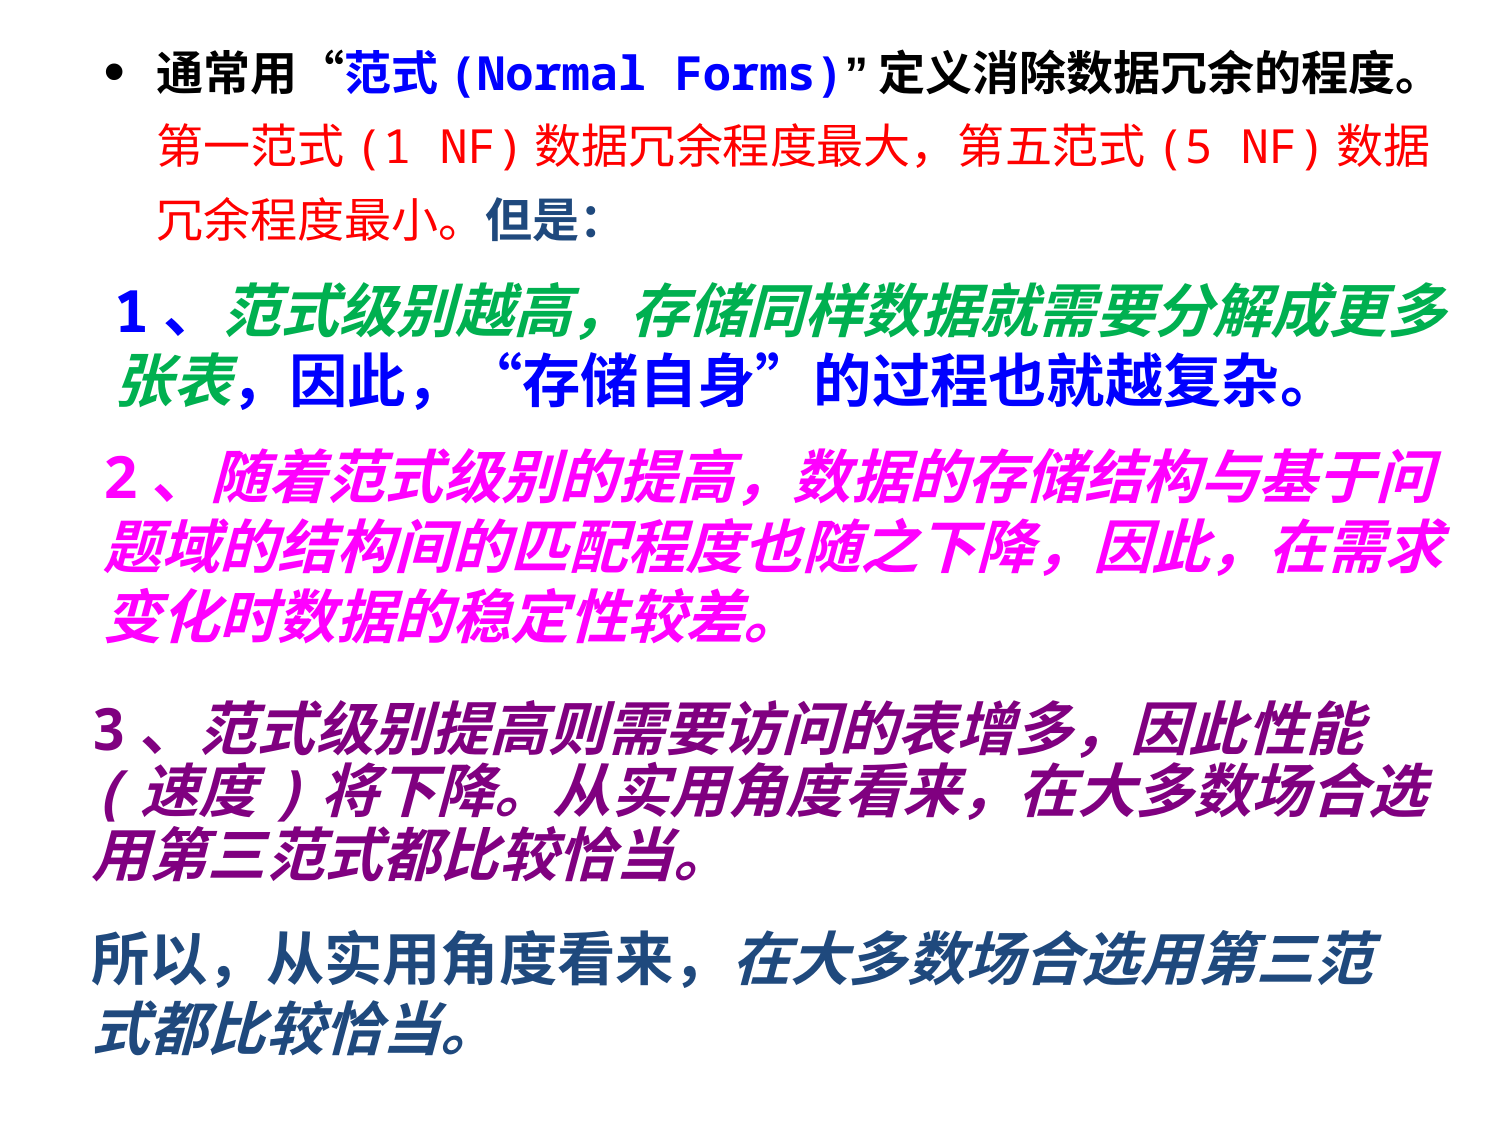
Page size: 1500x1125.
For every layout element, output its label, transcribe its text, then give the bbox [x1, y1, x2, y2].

list 通常用“范式(Normal Forms)”定义消除数据冗余的程度。第一范式(1 NF)数据冗余程度最大，第五范式(5 NF)数据冗余程度最小。但是： [88, 19, 1447, 256]
text_box 1、范式级别越高，存储同样数据就需要分解成更多张表，因此，“存储自身”的过程也就越复杂。 [100, 267, 1488, 422]
text_box 2、随着范式级别的提高，数据的存储结构与基于问题域的结构间的匹配程度也随之下降，因此，在需求变化时数据的稳定性较差。 [88, 432, 1471, 658]
text_box 3、范式级别提高则需要访问的表增多，因此性能(速度)将下降。从实用角度看来，在大多数场合选用第三范式都比较恰当。 [76, 692, 1459, 896]
text_box 所以，从实用角度看来，在大多数场合选用第三范式都比较恰当。 [76, 915, 1424, 1070]
